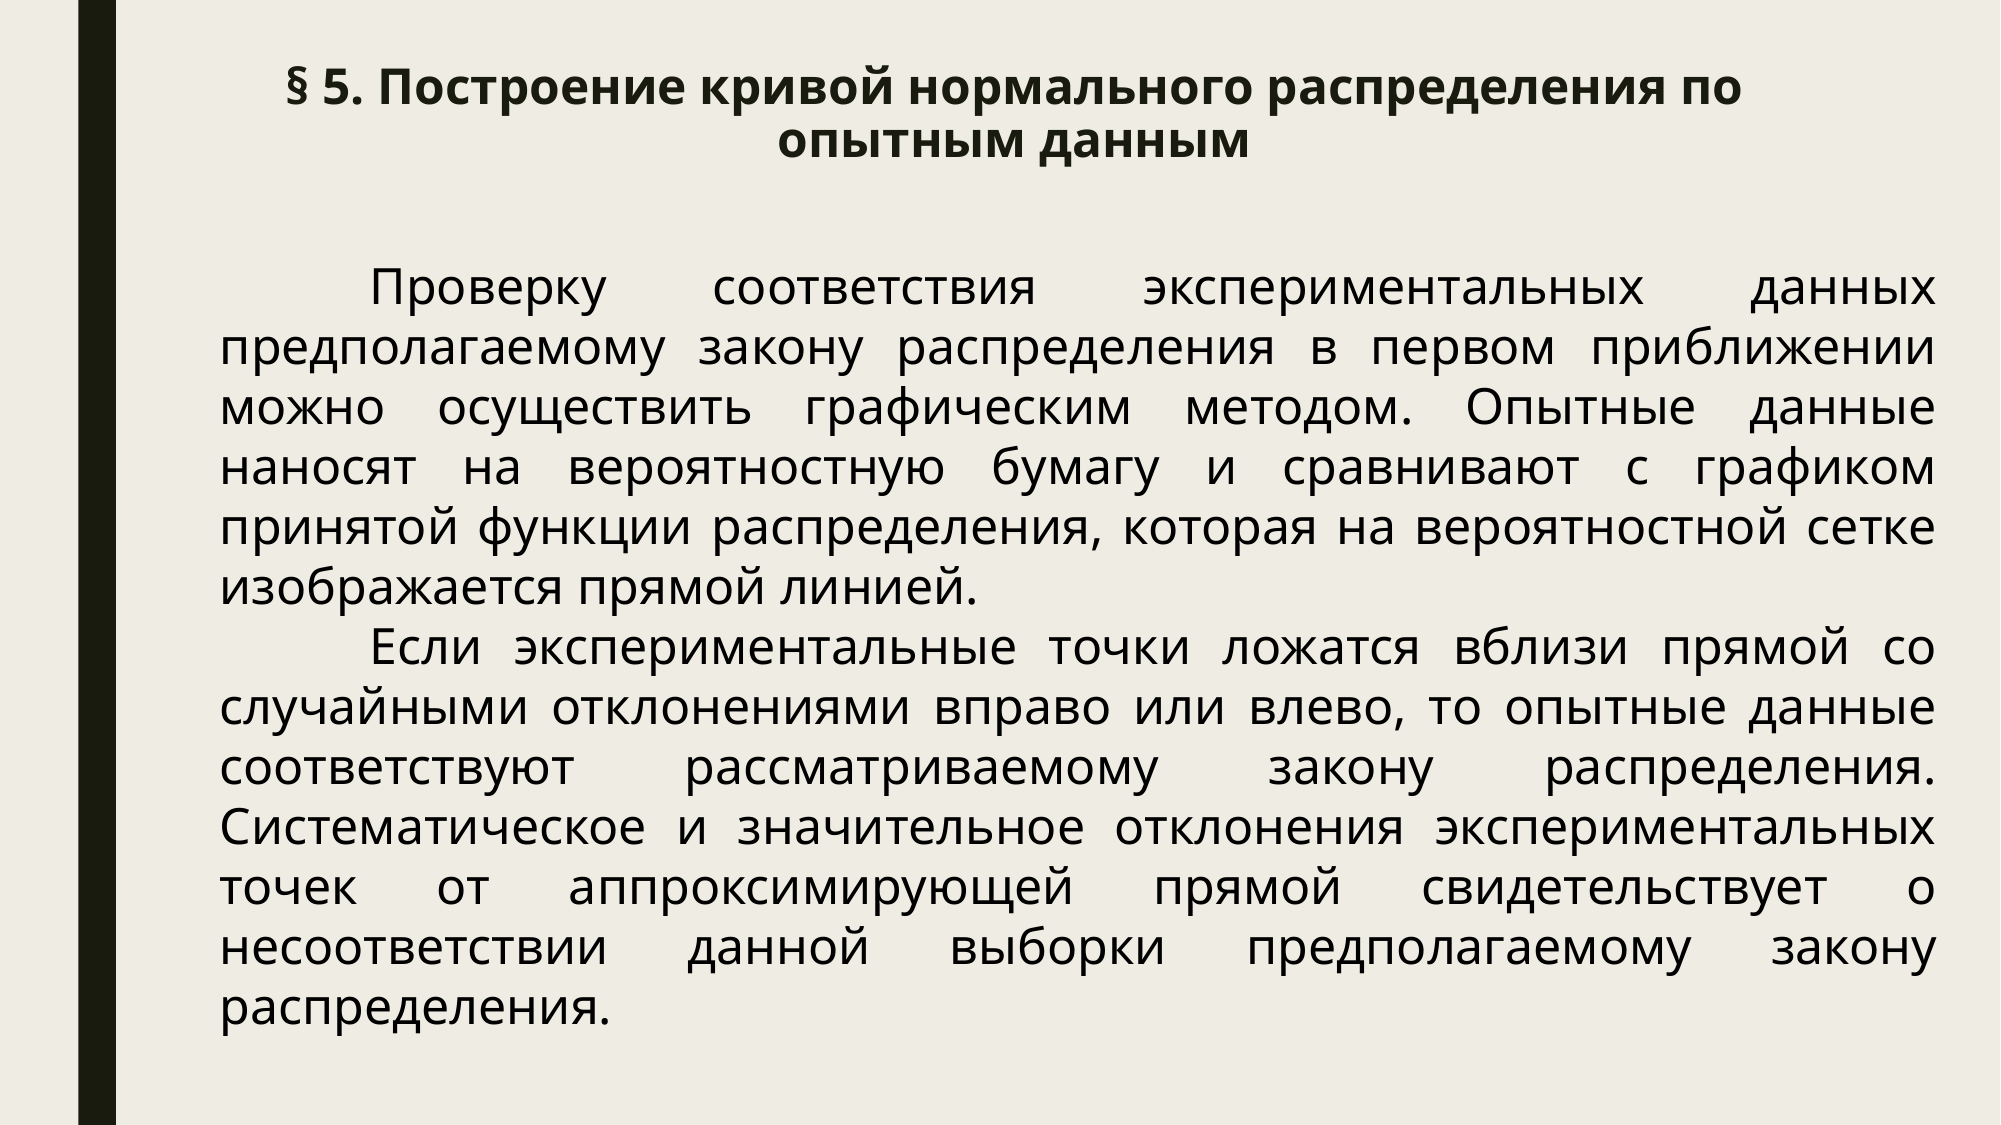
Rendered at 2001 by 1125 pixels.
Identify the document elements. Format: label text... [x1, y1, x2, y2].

title § 5. Построение кривой нормального распределения по опытным данным [227, 55, 1803, 177]
text_box Проверку соответствия экспериментальных данных предполагаемому закону распределения в первом приближении можно осуществить графическим методом. Опытные данные наносят на вероятностную бумагу и сравнивают с графиком принятой функции распределения, которая на вероятностной сетке изображается прямой линией. Если экспериментальные точки ложатся вблизи прямой со случайными отклонениями вправо или влево, то опытные данные соответствуют рассматриваемому закону распределения. Систематическое и значительное отклонения экспериментальных точек от аппроксимирующей прямой свидетельствует о несоответствии данной выборки предполагаемому закону распределения. [205, 247, 1953, 1042]
